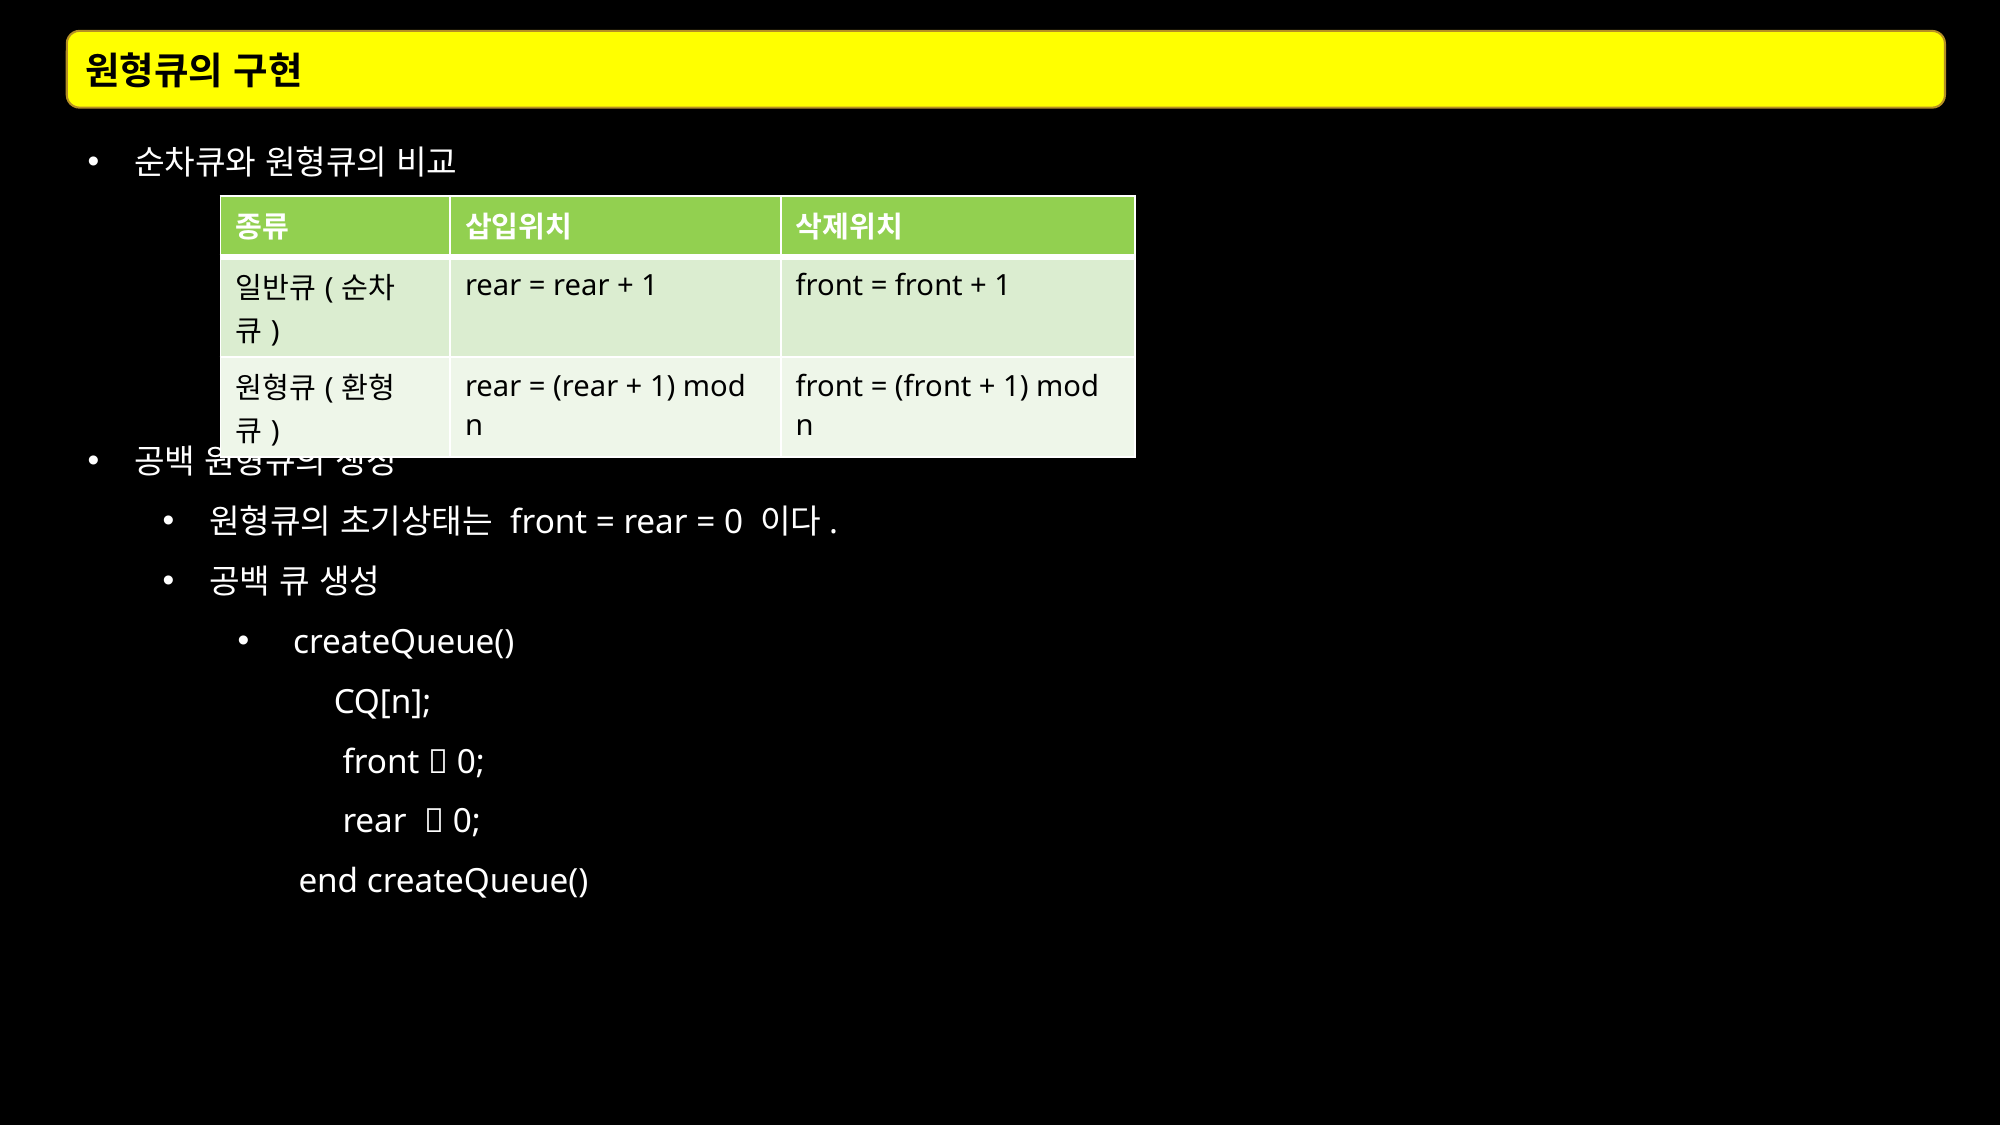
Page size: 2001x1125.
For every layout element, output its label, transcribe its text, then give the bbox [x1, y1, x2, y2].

text_box 원형큐의 구현 [65, 29, 1947, 109]
table_cell front = front + 1 [782, 260, 1134, 356]
table_cell rear = rear + 1 [451, 260, 780, 356]
table_cell rear = (rear + 1) mod n [451, 358, 780, 456]
table_header 종류 [221, 197, 449, 254]
table_header 삭제위치 [782, 197, 1134, 254]
table_header 삽입위치 [451, 197, 780, 254]
table_cell 원형큐(환형큐) [221, 358, 449, 456]
table_cell 일반큐(순차큐) [221, 260, 449, 356]
text_box 순차큐와 원형큐의 비교 공백 원형큐의 생성 원형큐의 초기상태는 front = rear = 0 이다. 공백 큐 생성 createQueue() CQ[n]; front  0; rear  0; end createQueue() [72, 113, 1946, 1083]
table_cell front = (front + 1) mod n [782, 358, 1134, 456]
